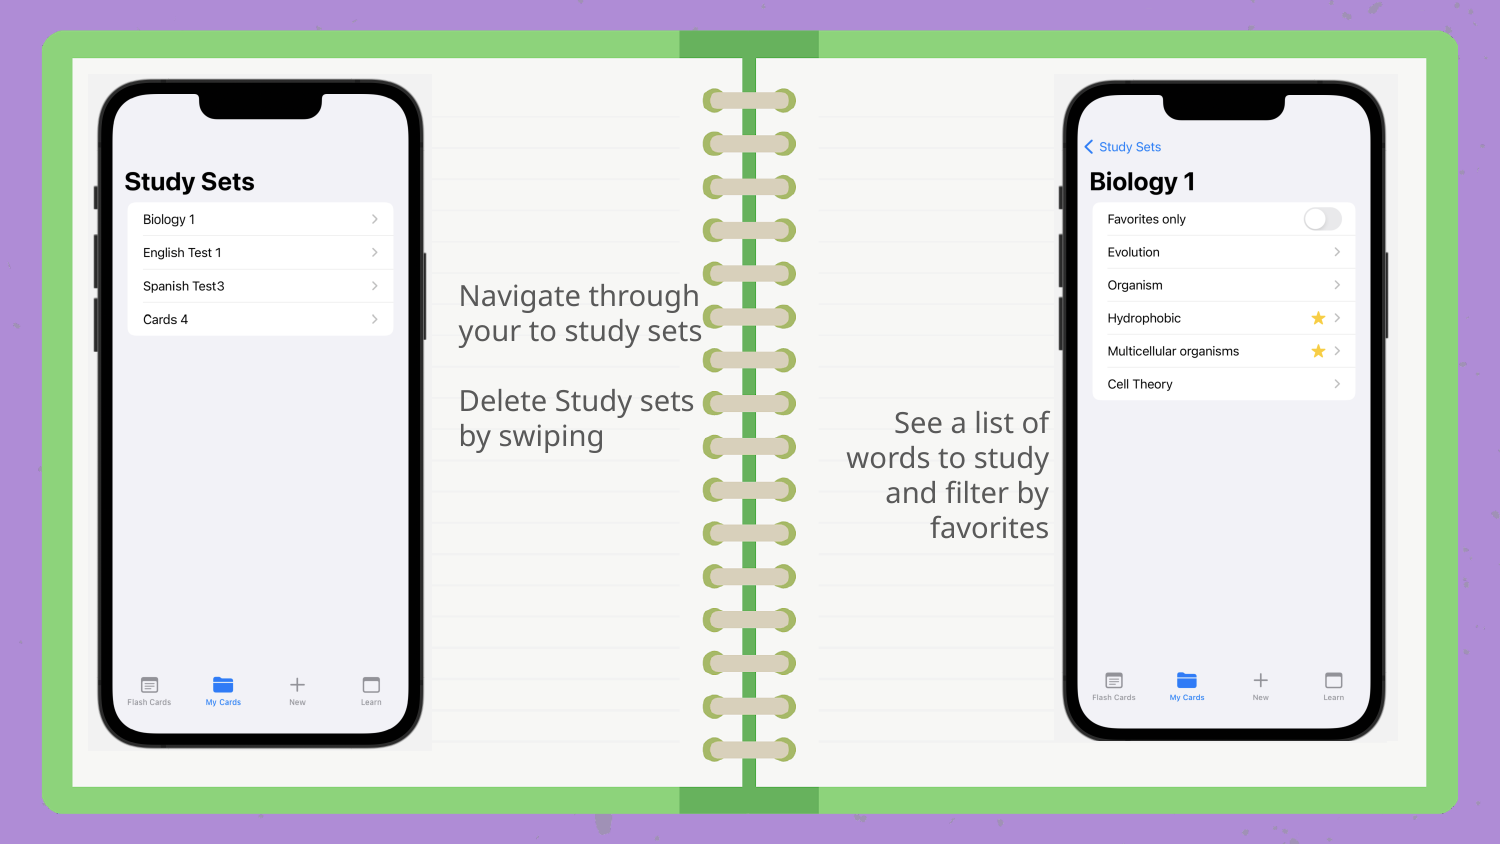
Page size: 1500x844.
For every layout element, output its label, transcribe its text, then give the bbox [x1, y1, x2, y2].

picture [41, 30, 1458, 814]
text_box See a list of words to study and filter by favorites [788, 389, 1048, 560]
list Navigate through your to study sets Delete Study sets by swiping [443, 162, 720, 568]
